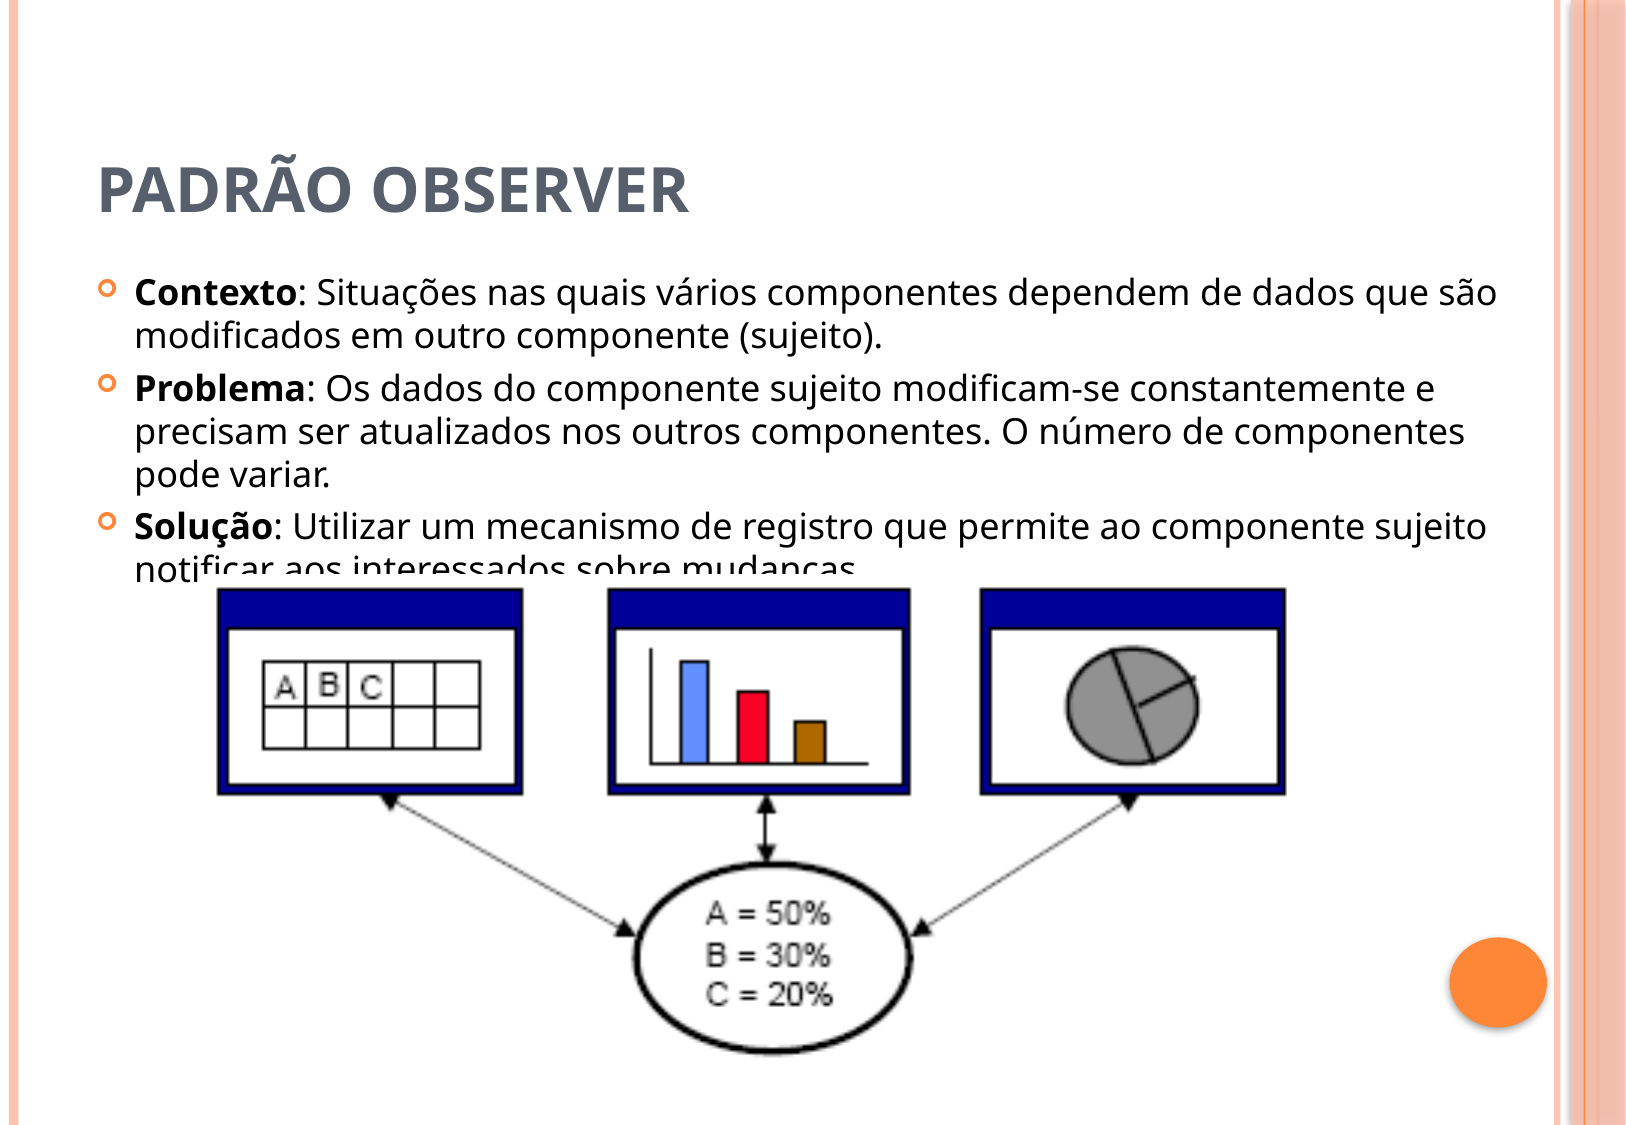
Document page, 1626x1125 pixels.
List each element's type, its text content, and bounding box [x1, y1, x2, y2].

picture [202, 573, 1305, 1067]
list Contexto: Situações nas quais vários componentes dependem de dados que são modificados em outro componente (sujeito). Problema: Os dados do componente sujeito modificam-se constantemente e precisam ser atualizados nos outros componentes. O número de componentes pode variar. Solução: Utilizar um mecanismo de registro que permite ao componente sujeito notificar aos interessados sobre mudanças. [81, 262, 1540, 598]
title Padrão Observer [81, 45, 1409, 233]
